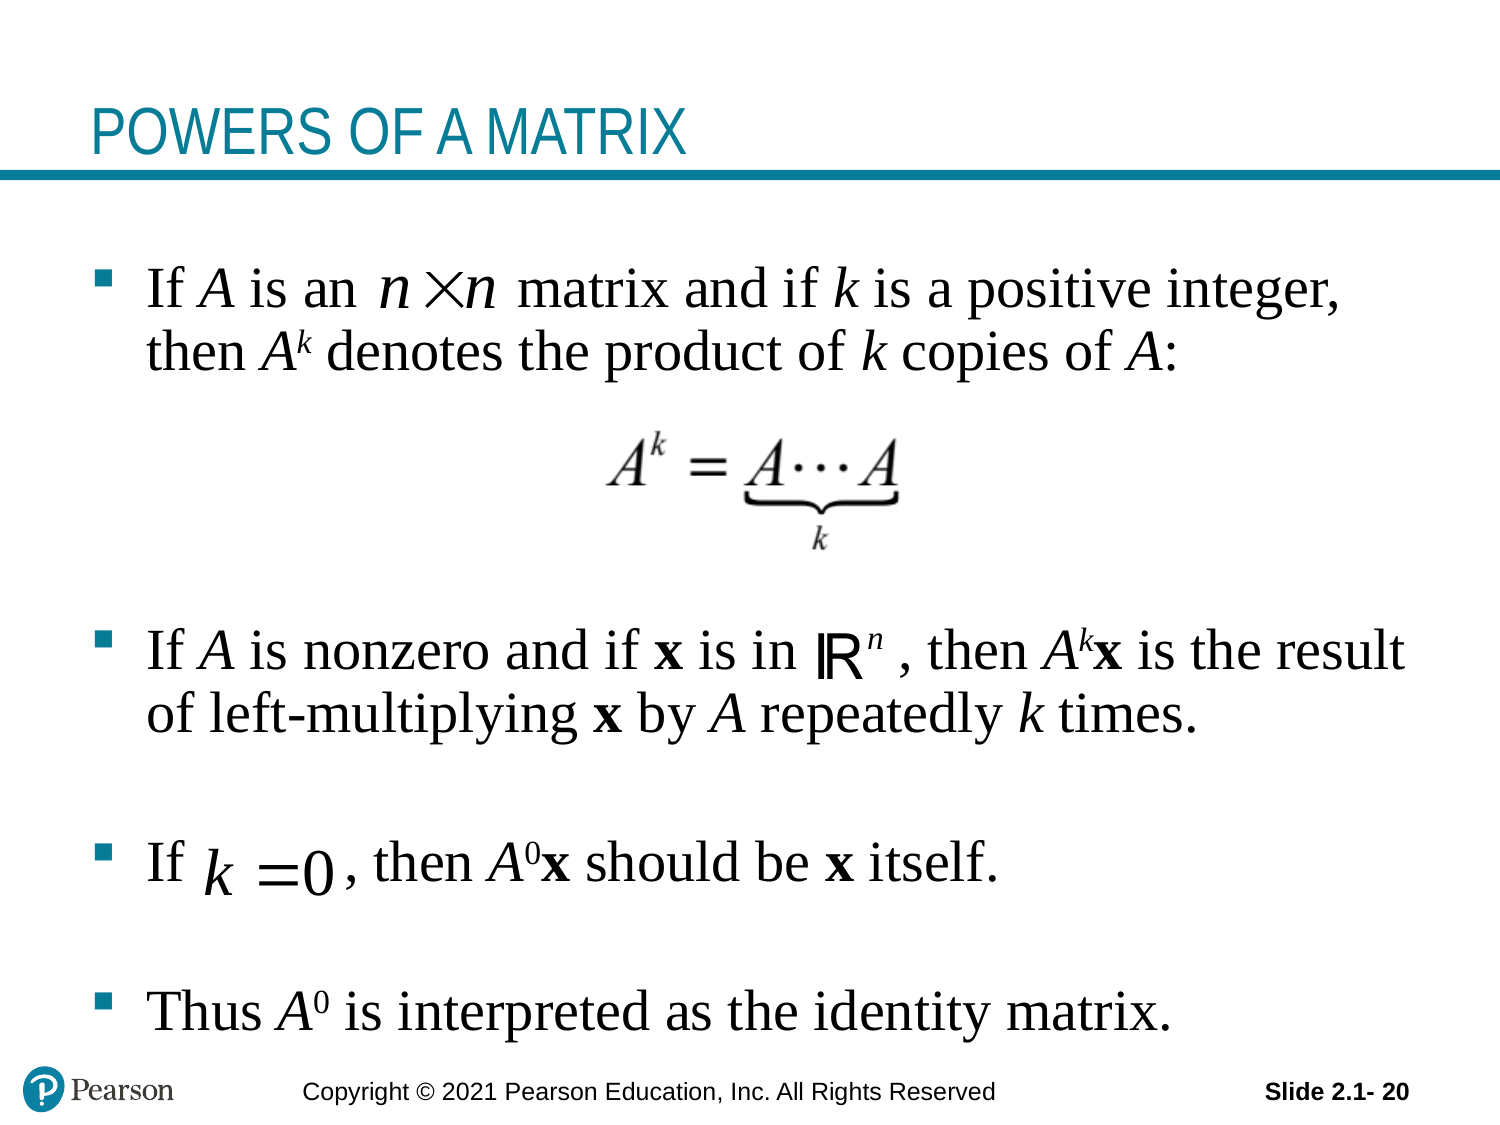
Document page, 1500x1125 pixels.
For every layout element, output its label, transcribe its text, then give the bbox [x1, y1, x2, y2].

footer Copyright © 2021 Pearson Education, Inc. All Rights Reserved [287, 1035, 1125, 1114]
title POWERS OF A MATRIX [75, 0, 1425, 175]
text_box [602, 420, 900, 555]
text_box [812, 618, 888, 684]
slide_number Slide 2.1- 20 [1112, 1034, 1425, 1113]
list If A is an matrix and if k is a positive integer, then Ak denotes the product of k copies of A: If A is nonzero and if x is in , then Akx is the result of left-multiplying x by A repeatedly k times. If , then A0x should be x itself. Thus A0 is interpreted as the identity matrix. [75, 249, 1425, 1000]
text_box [374, 272, 503, 315]
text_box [199, 843, 338, 903]
